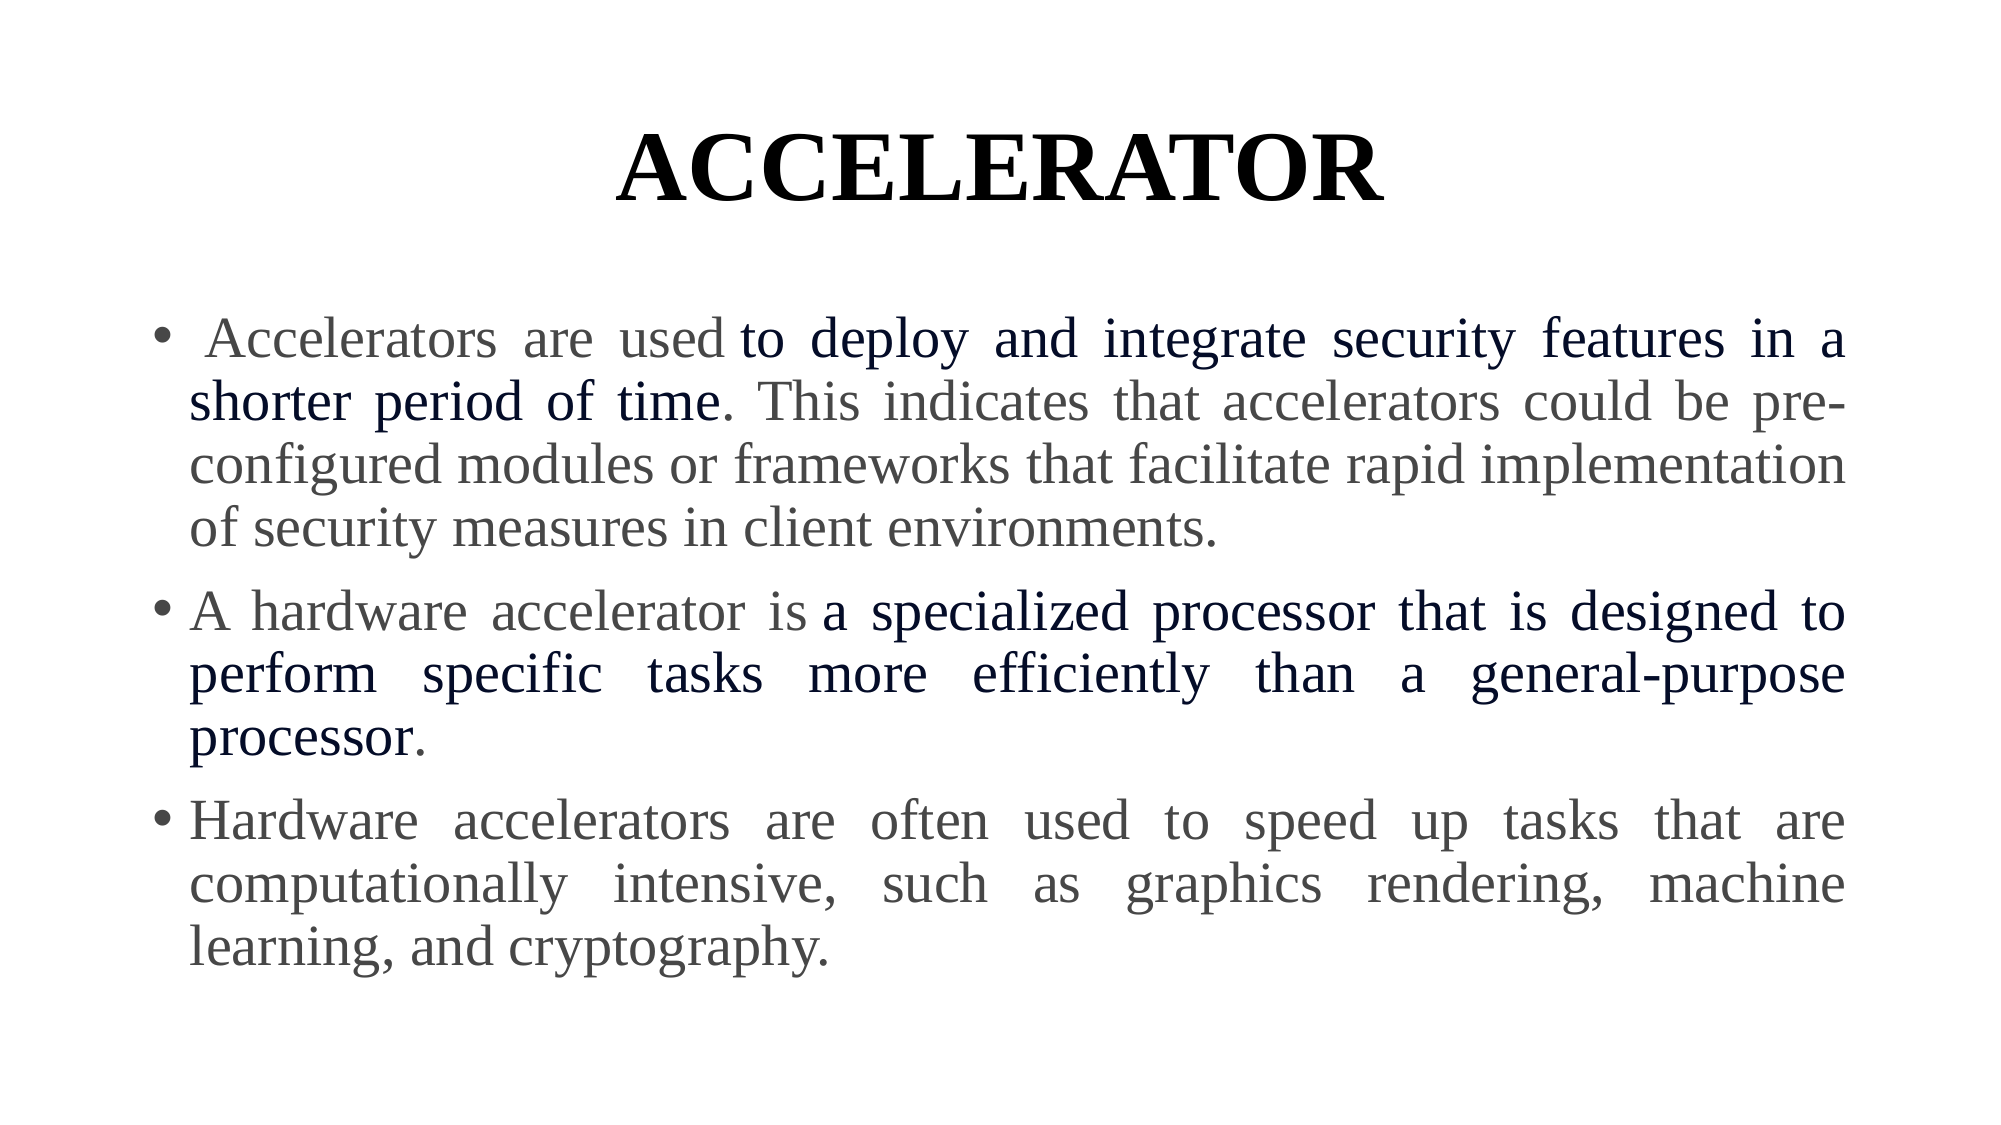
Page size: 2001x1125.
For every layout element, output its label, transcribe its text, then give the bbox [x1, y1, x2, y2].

title ACCELERATOR [137, 59, 1863, 278]
list Accelerators are used to deploy and integrate security features in a shorter period of time. This indicates that accelerators could be pre-configured modules or frameworks that facilitate rapid implementation of security measures in client environments. A hardware accelerator is a specialized processor that is designed to perform specific tasks more efficiently than a general-purpose processor. Hardware accelerators are often used to speed up tasks that are computationally intensive, such as graphics rendering, machine learning, and cryptography. [137, 299, 1863, 1014]
